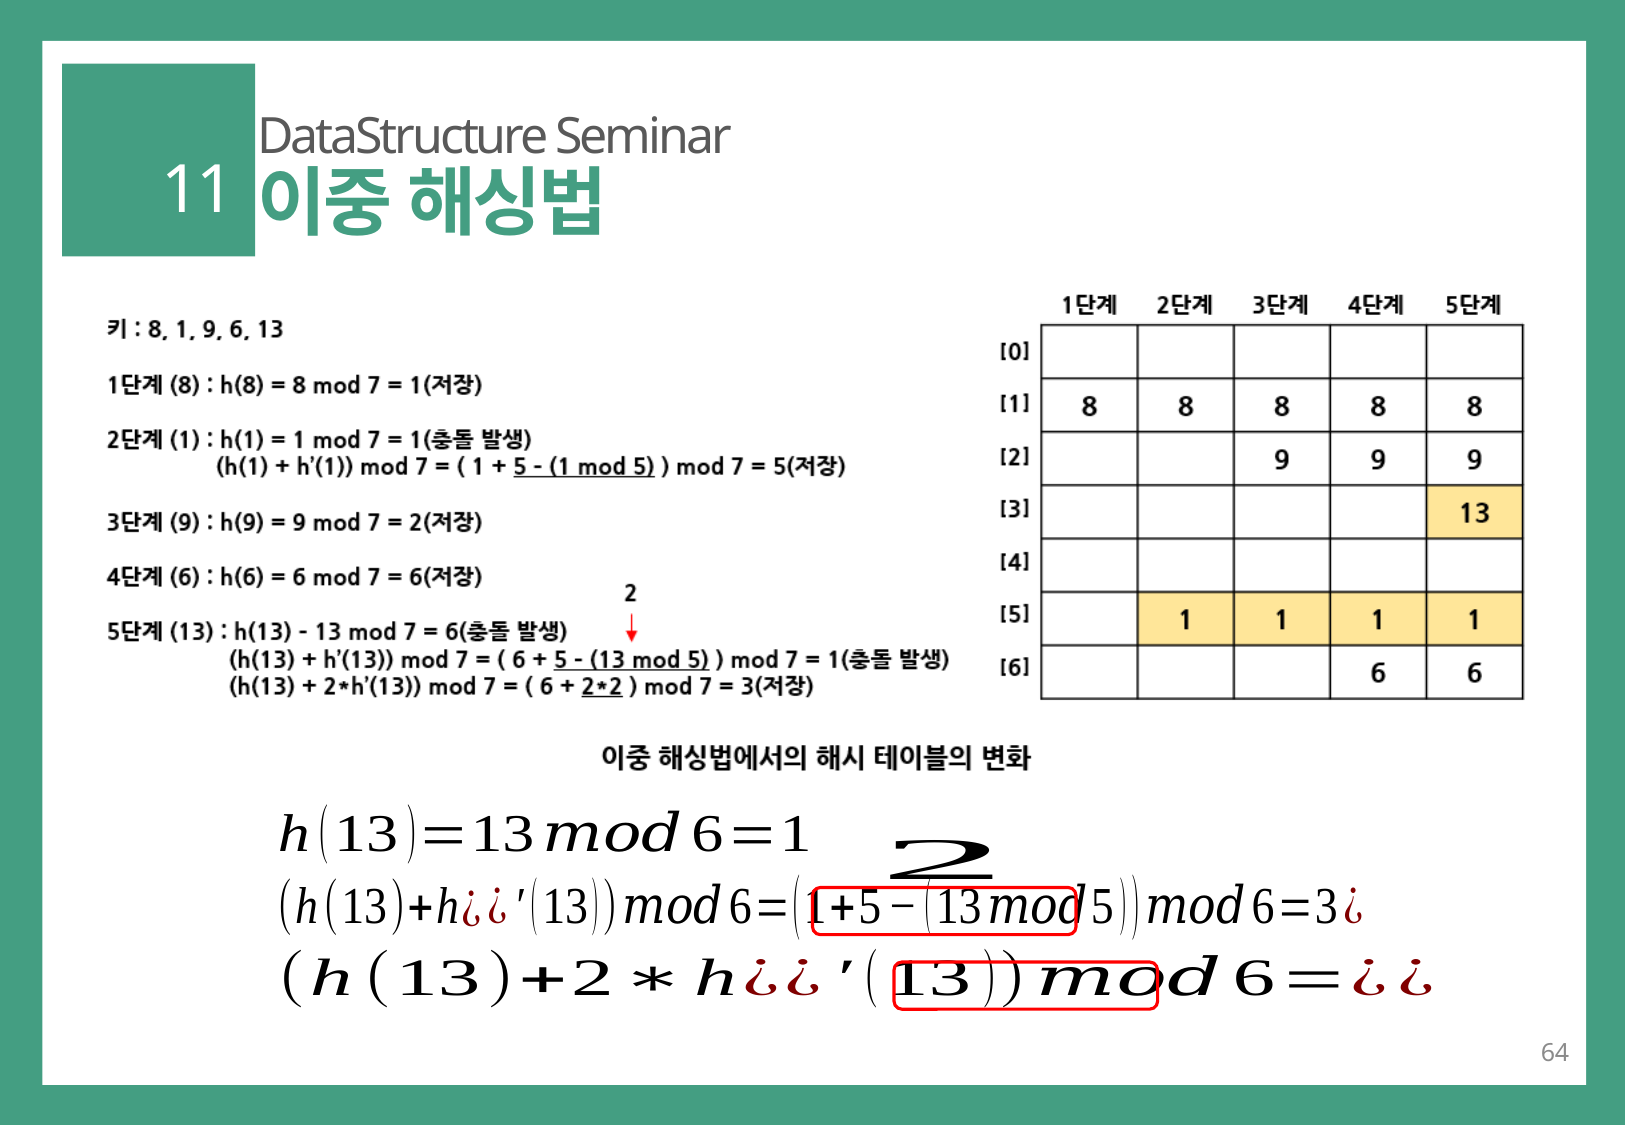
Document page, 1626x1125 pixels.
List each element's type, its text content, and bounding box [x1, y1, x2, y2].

list DataStructure Seminar [242, 113, 982, 161]
list 이중 해싱법 [242, 160, 1399, 251]
slide_number 64 [1218, 1023, 1585, 1084]
text_box [811, 886, 1078, 936]
picture [91, 267, 1534, 784]
text_box [893, 960, 1159, 1011]
list 11 [88, 151, 250, 229]
